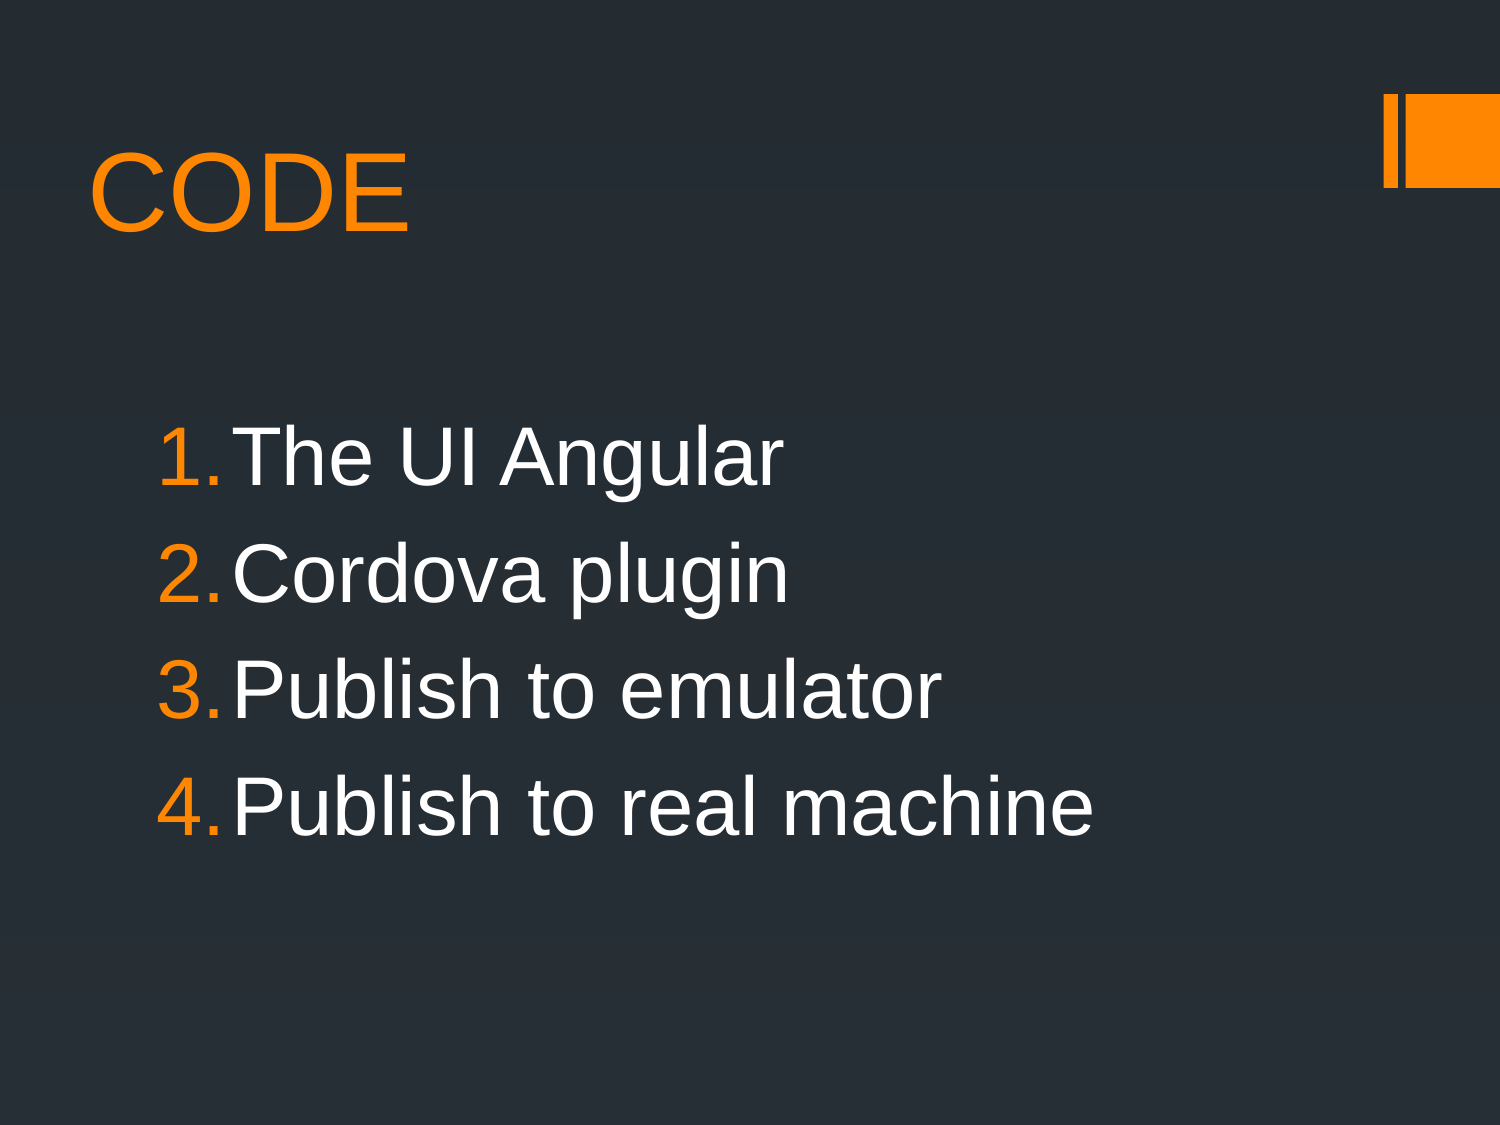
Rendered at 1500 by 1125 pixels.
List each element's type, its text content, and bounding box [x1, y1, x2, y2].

list The UI Angular Cordova plugin Publish to emulator Publish to real machine [133, 395, 1355, 902]
title CODE [72, 122, 541, 262]
